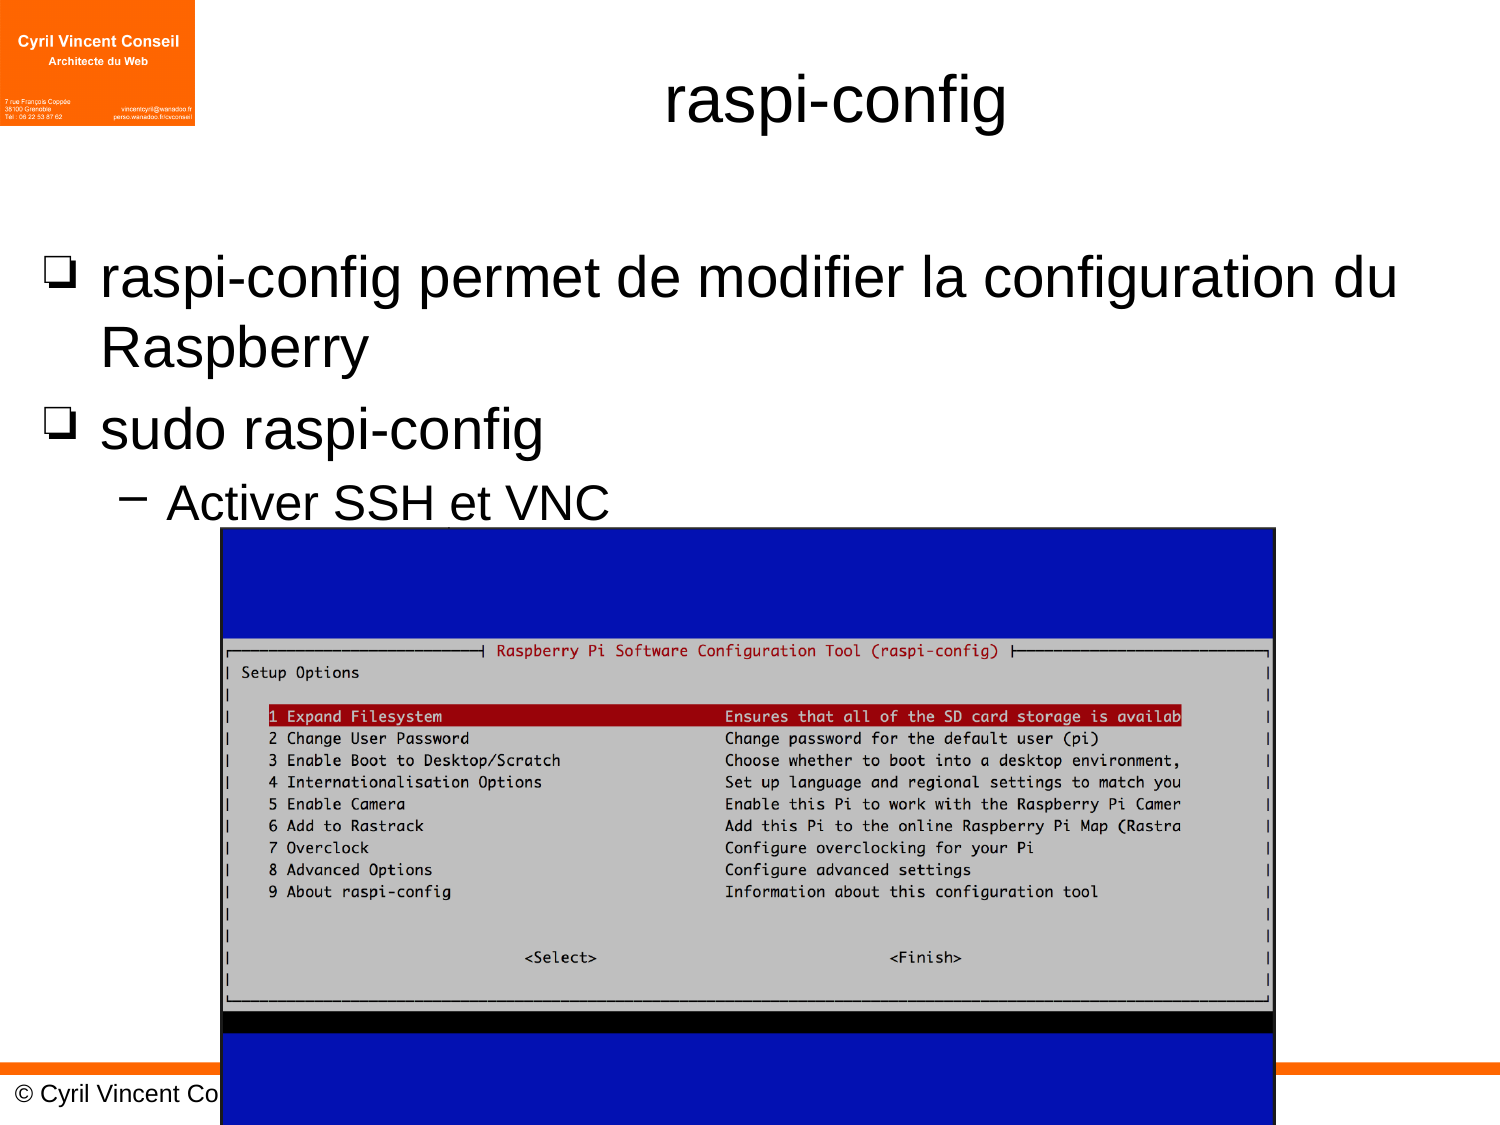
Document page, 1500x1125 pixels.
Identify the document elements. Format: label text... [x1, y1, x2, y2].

title raspi-config [194, 2, 1480, 190]
picture [220, 526, 1277, 1125]
picture [0, 0, 195, 126]
list raspi-config permet de modifier la configuration du Raspberry sudo raspi-config Activer SSH et VNC [29, 231, 1468, 1059]
